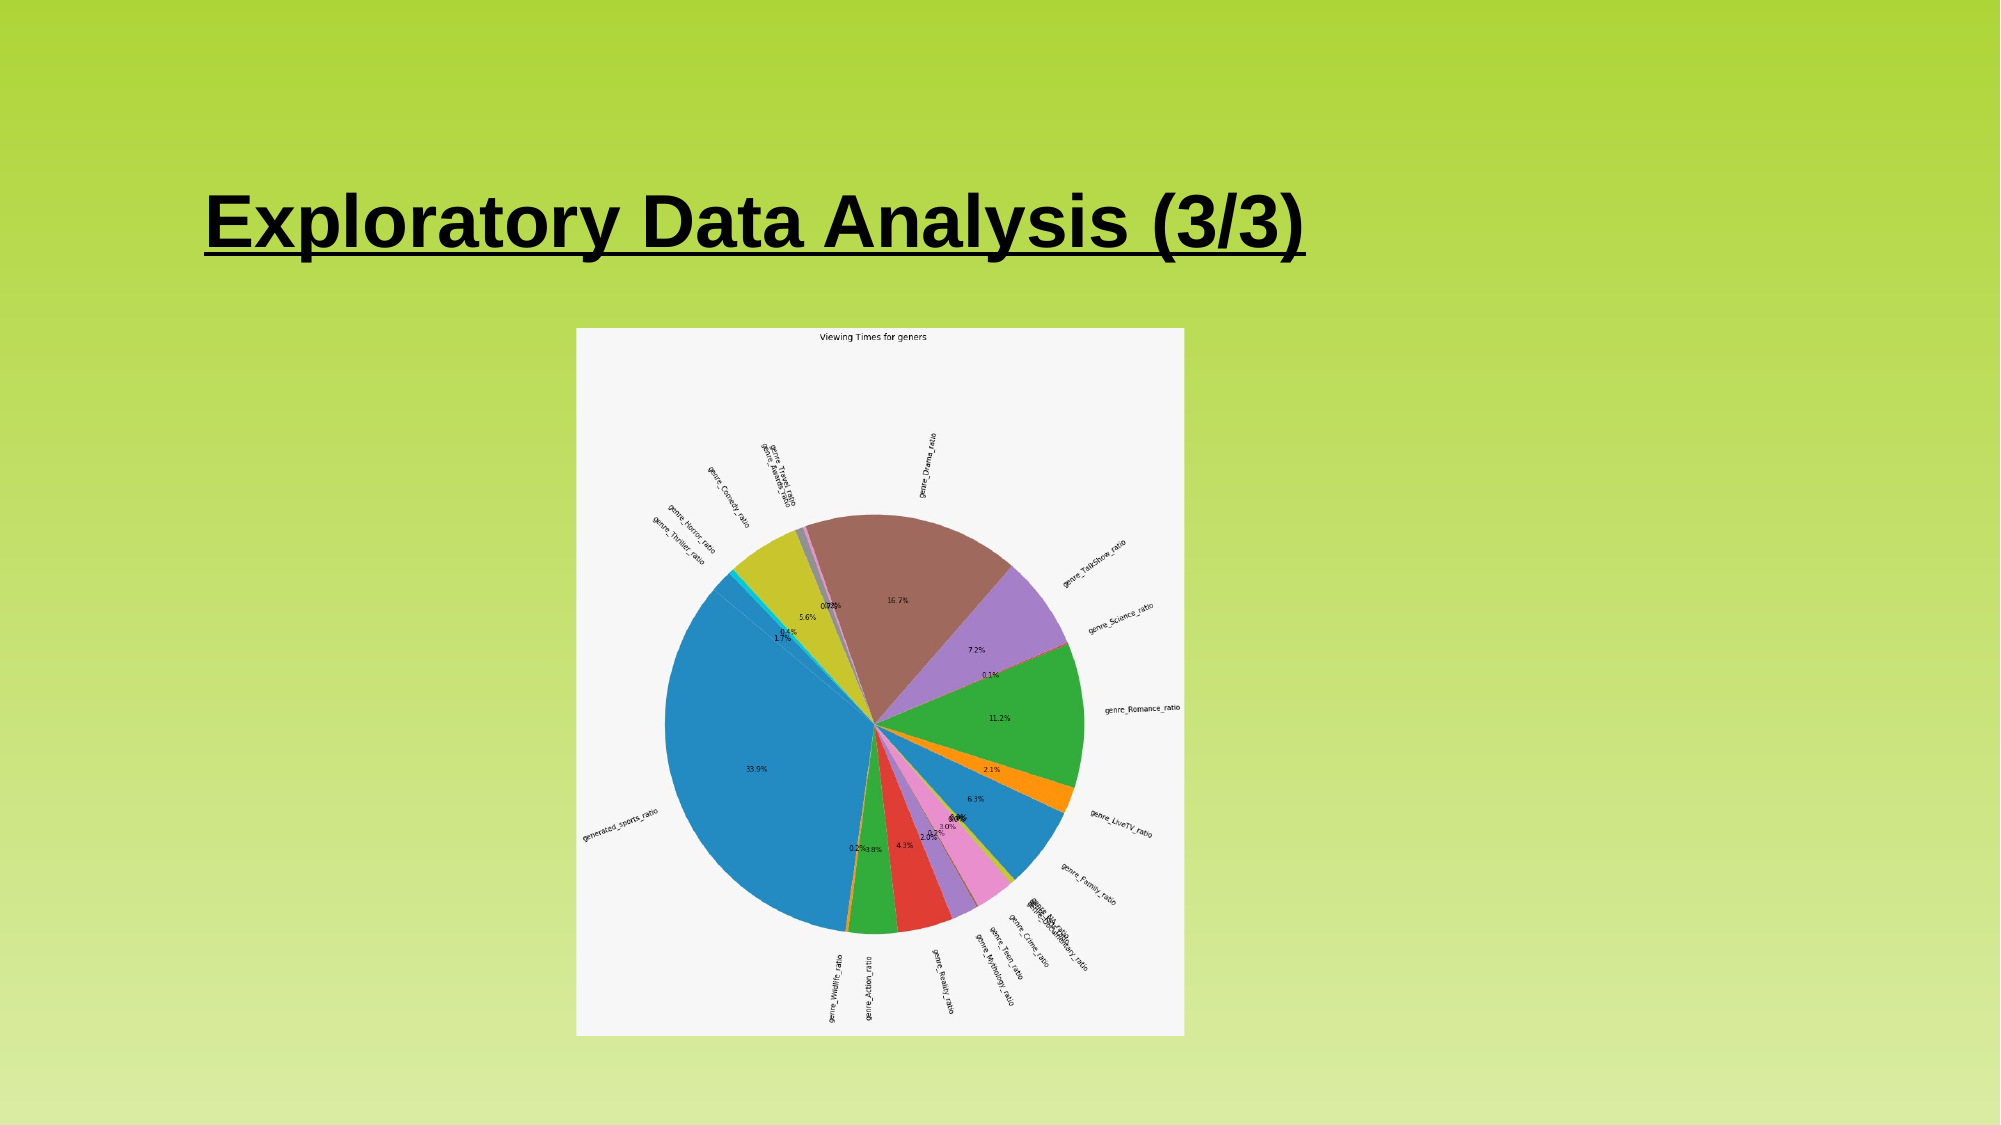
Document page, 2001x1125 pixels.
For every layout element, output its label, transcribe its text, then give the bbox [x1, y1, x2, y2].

title Exploratory Data Analysis (3/3) [189, 159, 1627, 276]
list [576, 327, 1185, 1036]
